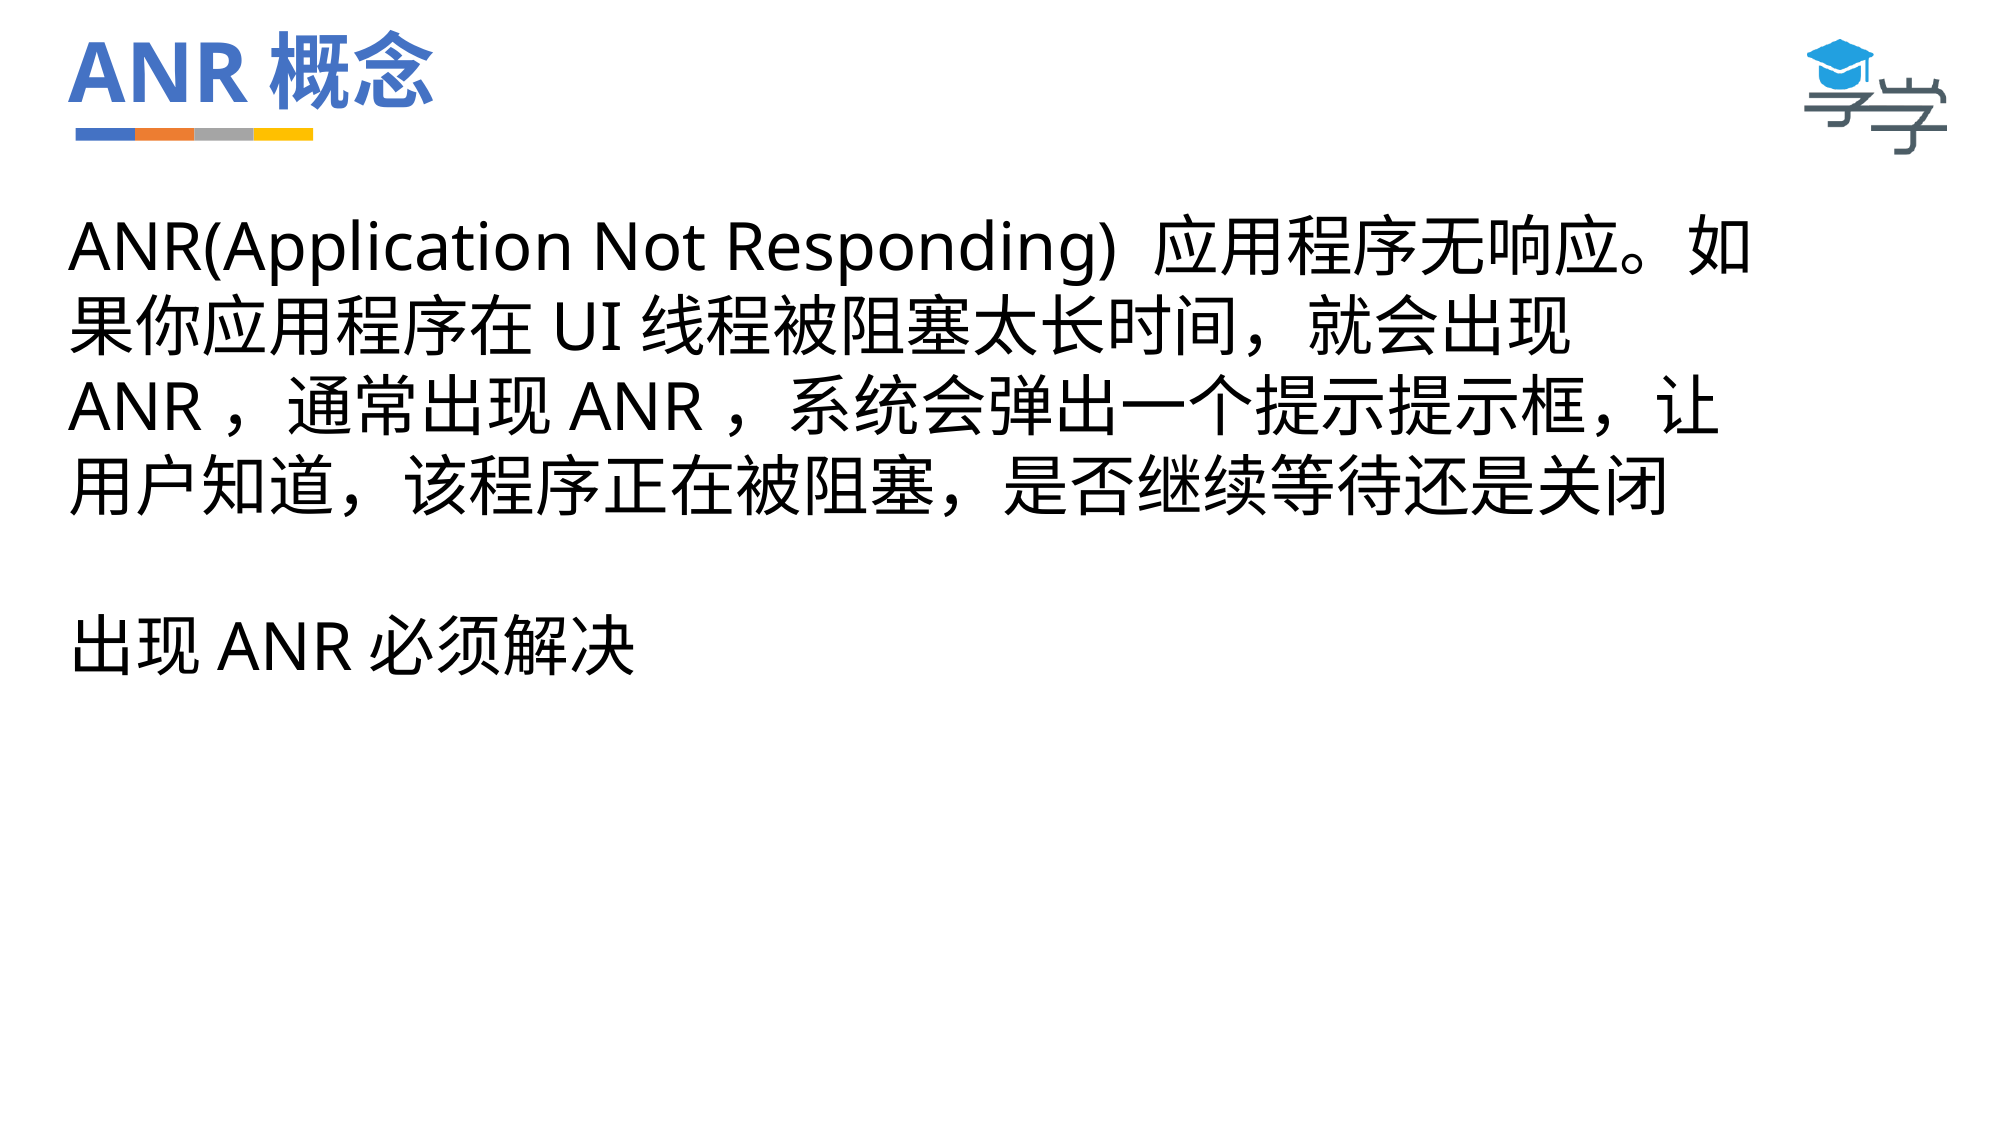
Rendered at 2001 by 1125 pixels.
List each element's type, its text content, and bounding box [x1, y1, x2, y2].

title ANR概念 [53, 20, 1779, 129]
picture [1799, 20, 1952, 173]
text_box ANR(Application Not Responding) 应用程序无响应。如果你应用程序在UI线程被阻塞太长时间，就会出现ANR，通常出现ANR，系统会弹出一个提示提示框，让用户知道，该程序正在被阻塞，是否继续等待还是关闭 出现ANR必须解决 [53, 196, 1797, 772]
